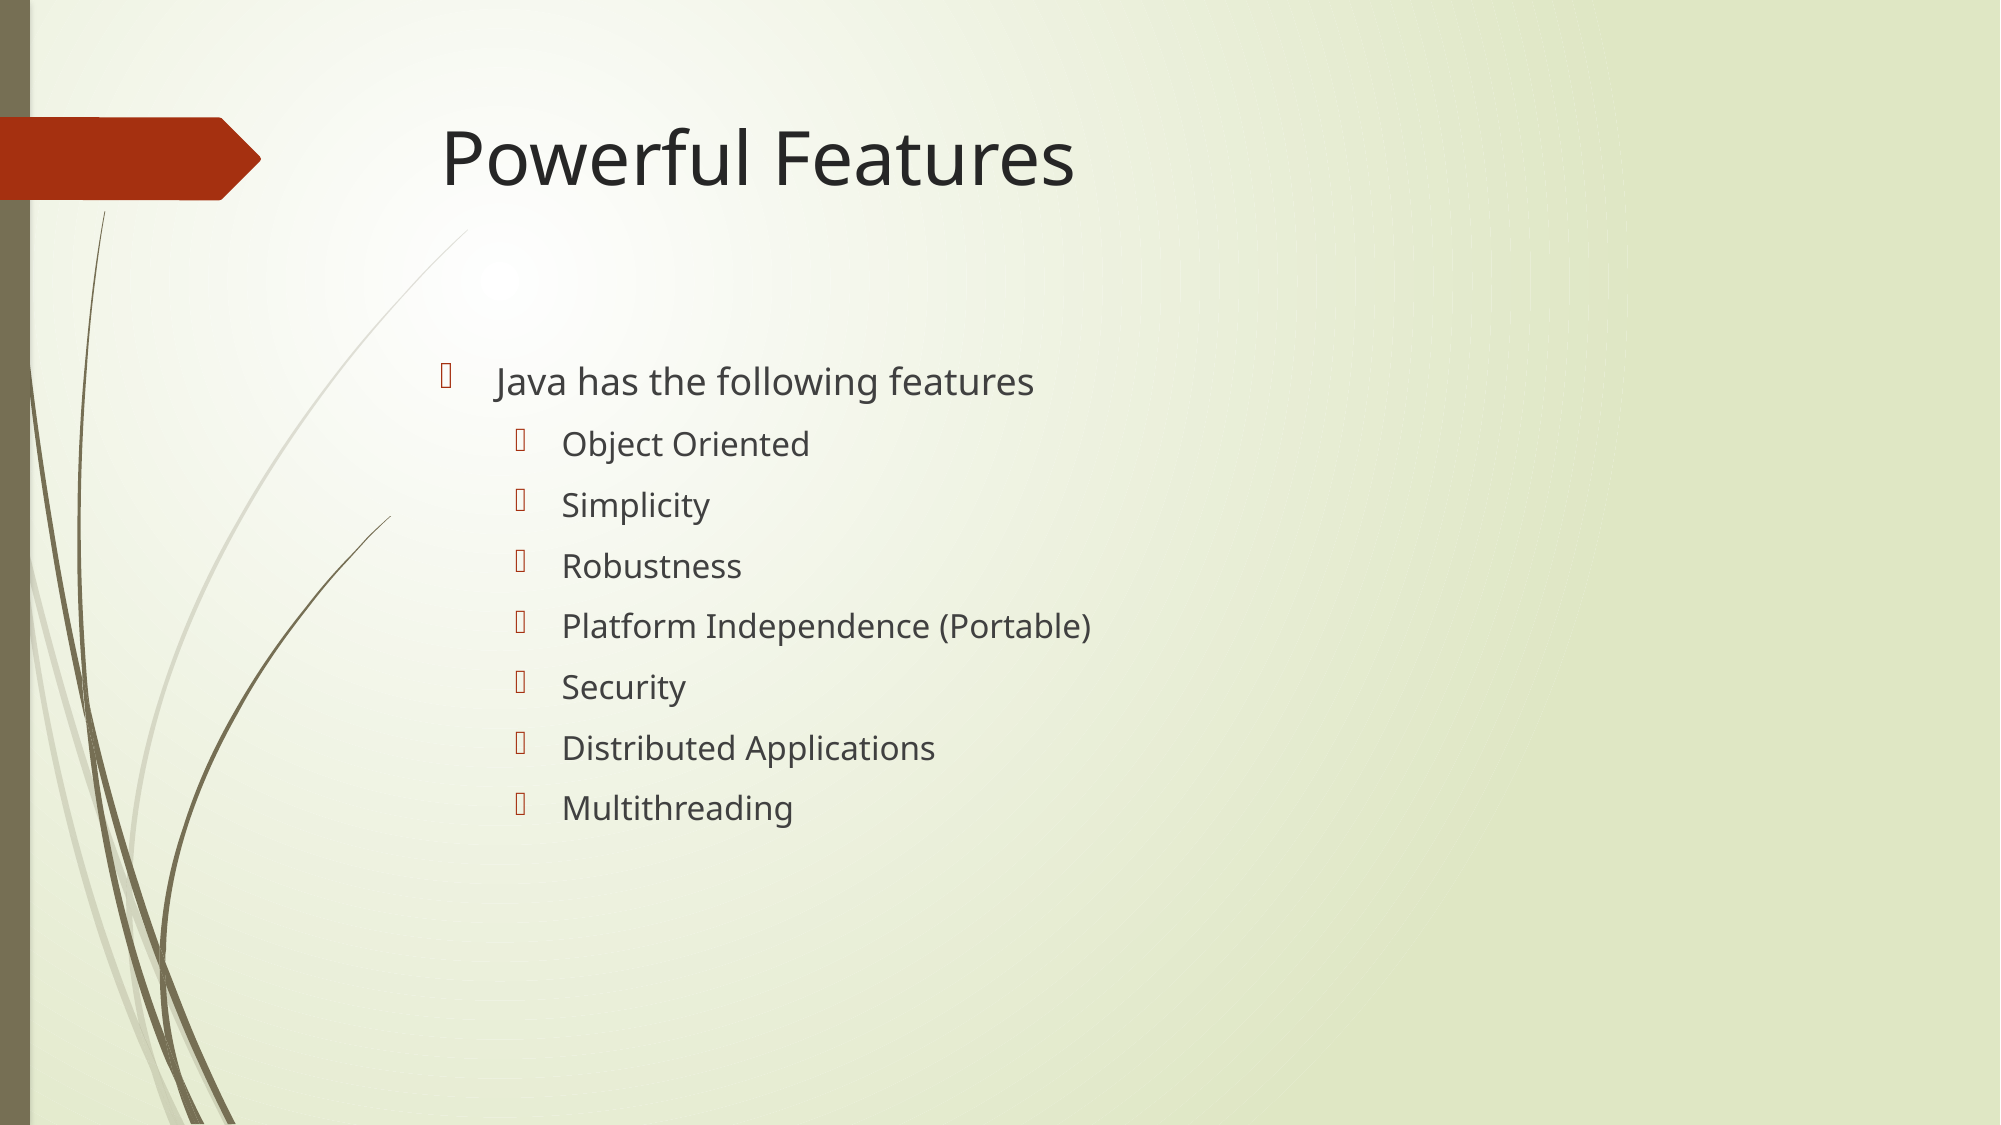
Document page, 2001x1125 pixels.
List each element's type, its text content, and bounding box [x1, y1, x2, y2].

title Powerful Features [425, 102, 1888, 313]
list Java has the following features Object Oriented Simplicity Robustness Platform Independence (Portable) Security Distributed Applications Multithreading [424, 350, 1888, 970]
